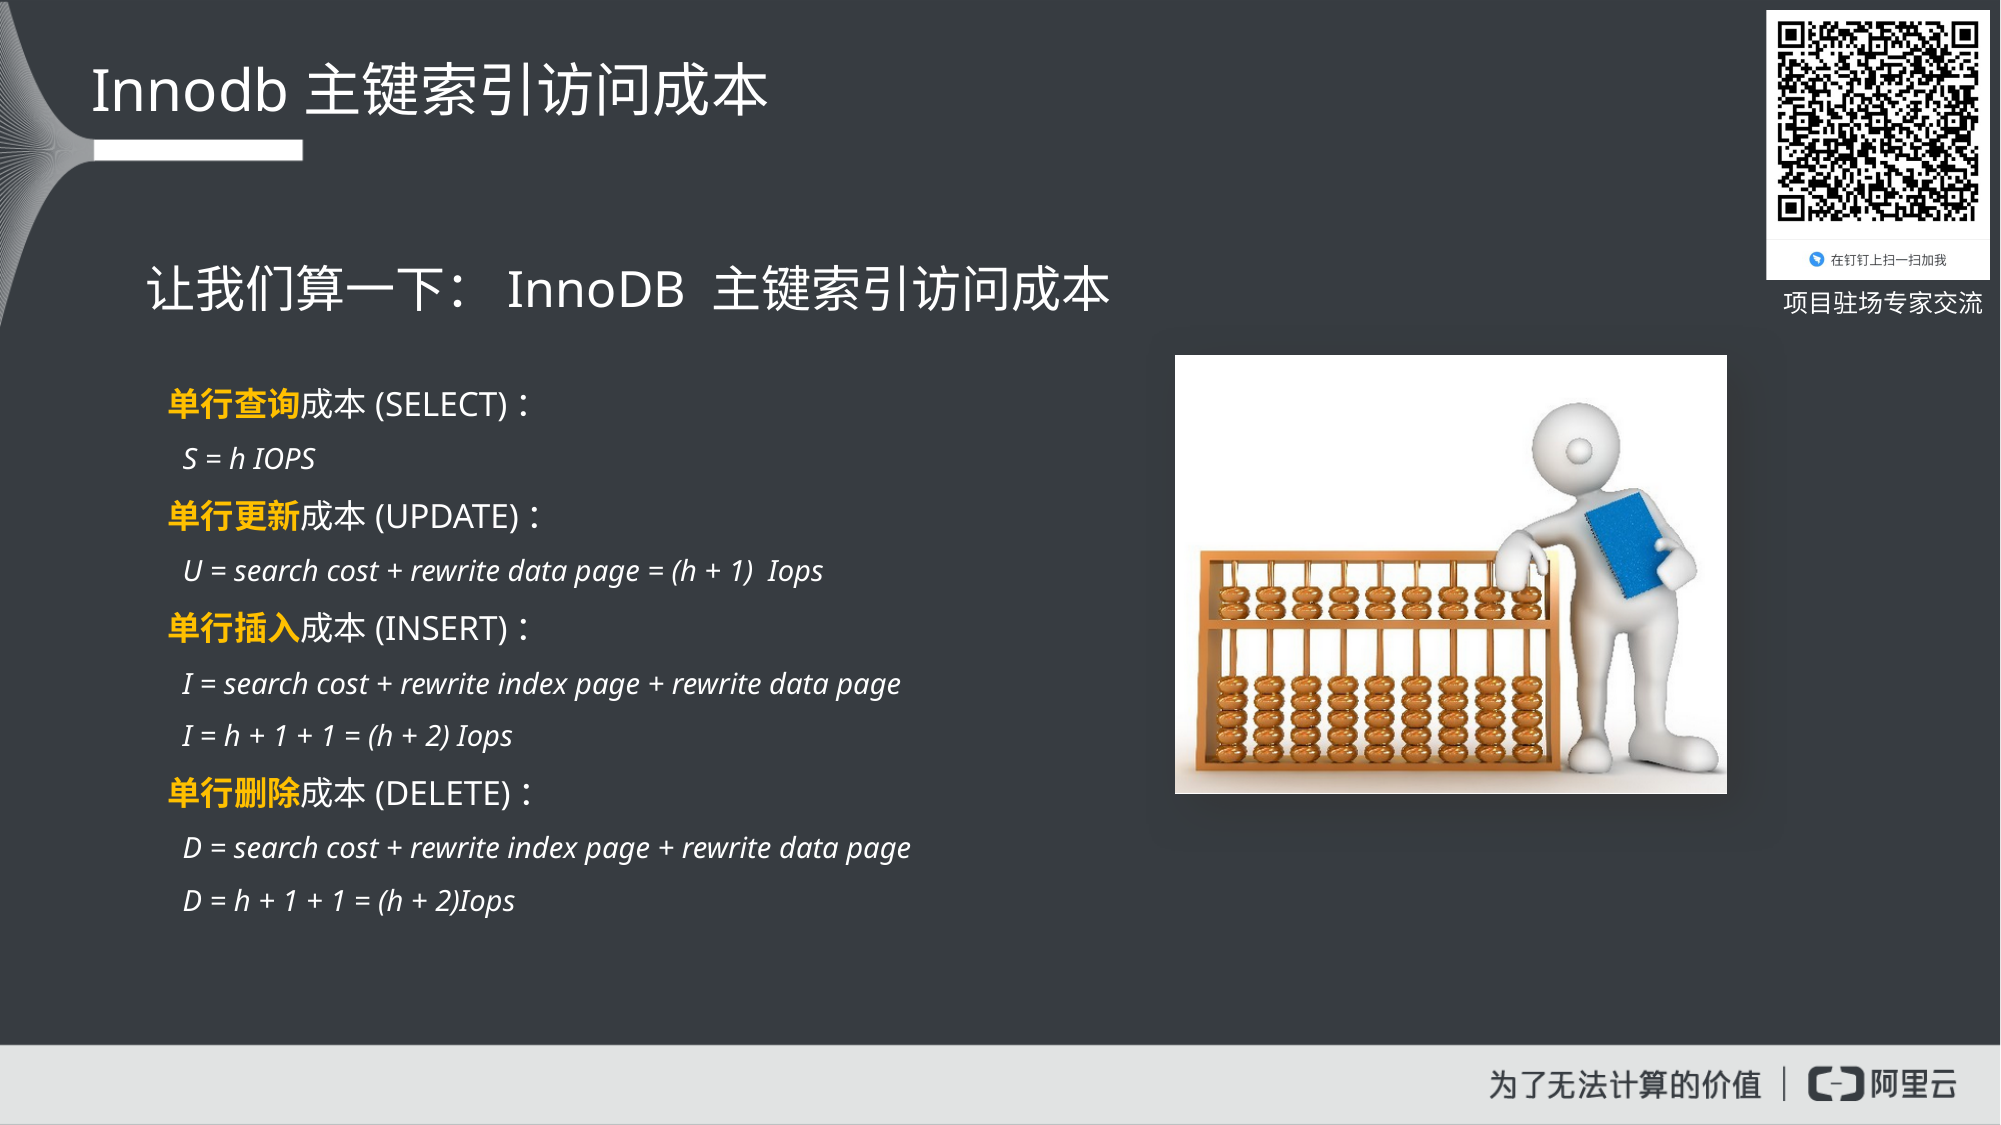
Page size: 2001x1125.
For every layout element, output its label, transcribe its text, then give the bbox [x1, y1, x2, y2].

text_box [152, 195, 1727, 954]
text_box Innodb主键索引访问成本 [76, 46, 1380, 131]
picture [0, 0, 2001, 1125]
text_box 项目驻场专家交流 [1757, 280, 1999, 325]
